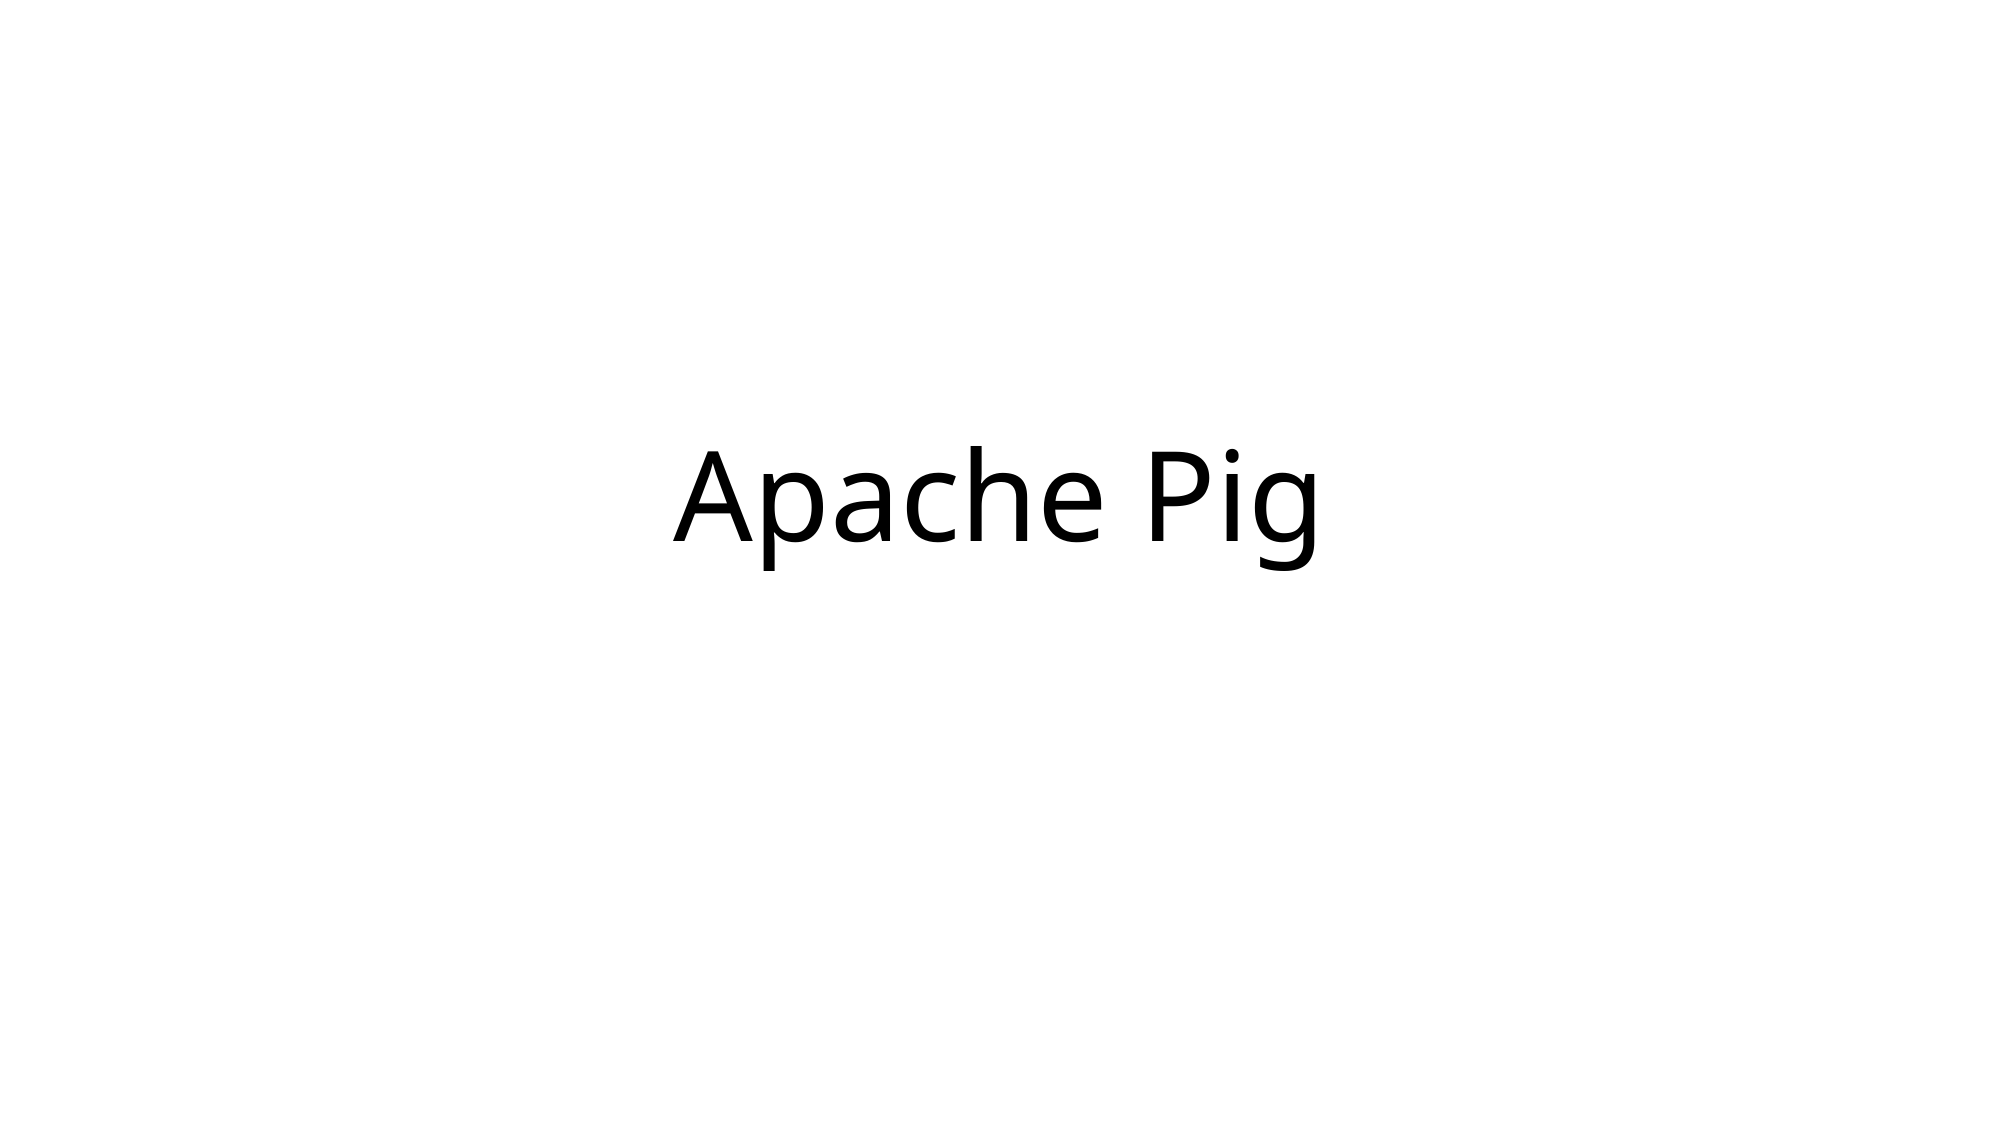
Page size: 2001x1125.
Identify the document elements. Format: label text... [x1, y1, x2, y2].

title Apache Pig [249, 184, 1750, 576]
